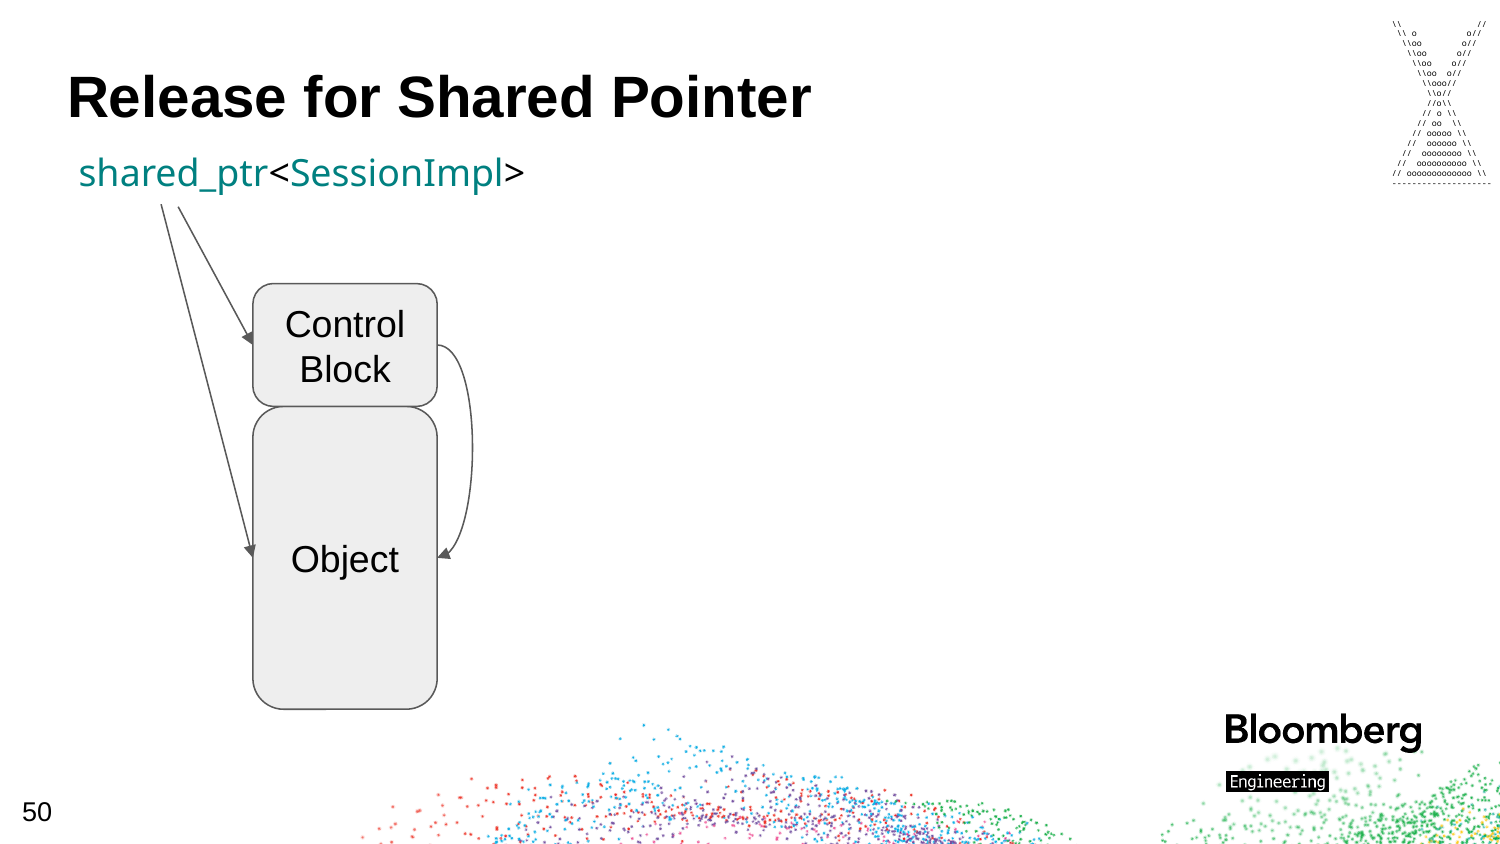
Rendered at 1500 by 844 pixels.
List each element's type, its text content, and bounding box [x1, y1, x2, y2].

text_box \\ // \\ o o// \\oo o// \\oo o// \\oo o// \\oo o// \\ooo// \\o// //o\\ // o \\ // oo \\ // ooooo \\ // oooooo \\ // oooooooo \\ // oooooooooo \\ // ooooooooooooo \\ -------------------- [1377, 11, 1500, 196]
picture [337, 713, 1500, 844]
slide_number 50 [0, 779, 68, 844]
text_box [160, 203, 254, 558]
title Release for Shared Pointer [67, 58, 1227, 120]
list shared_ptr<SessionImpl> [67, 143, 1479, 223]
text_box Object [252, 407, 438, 710]
text_box Control Block [258, 283, 438, 407]
